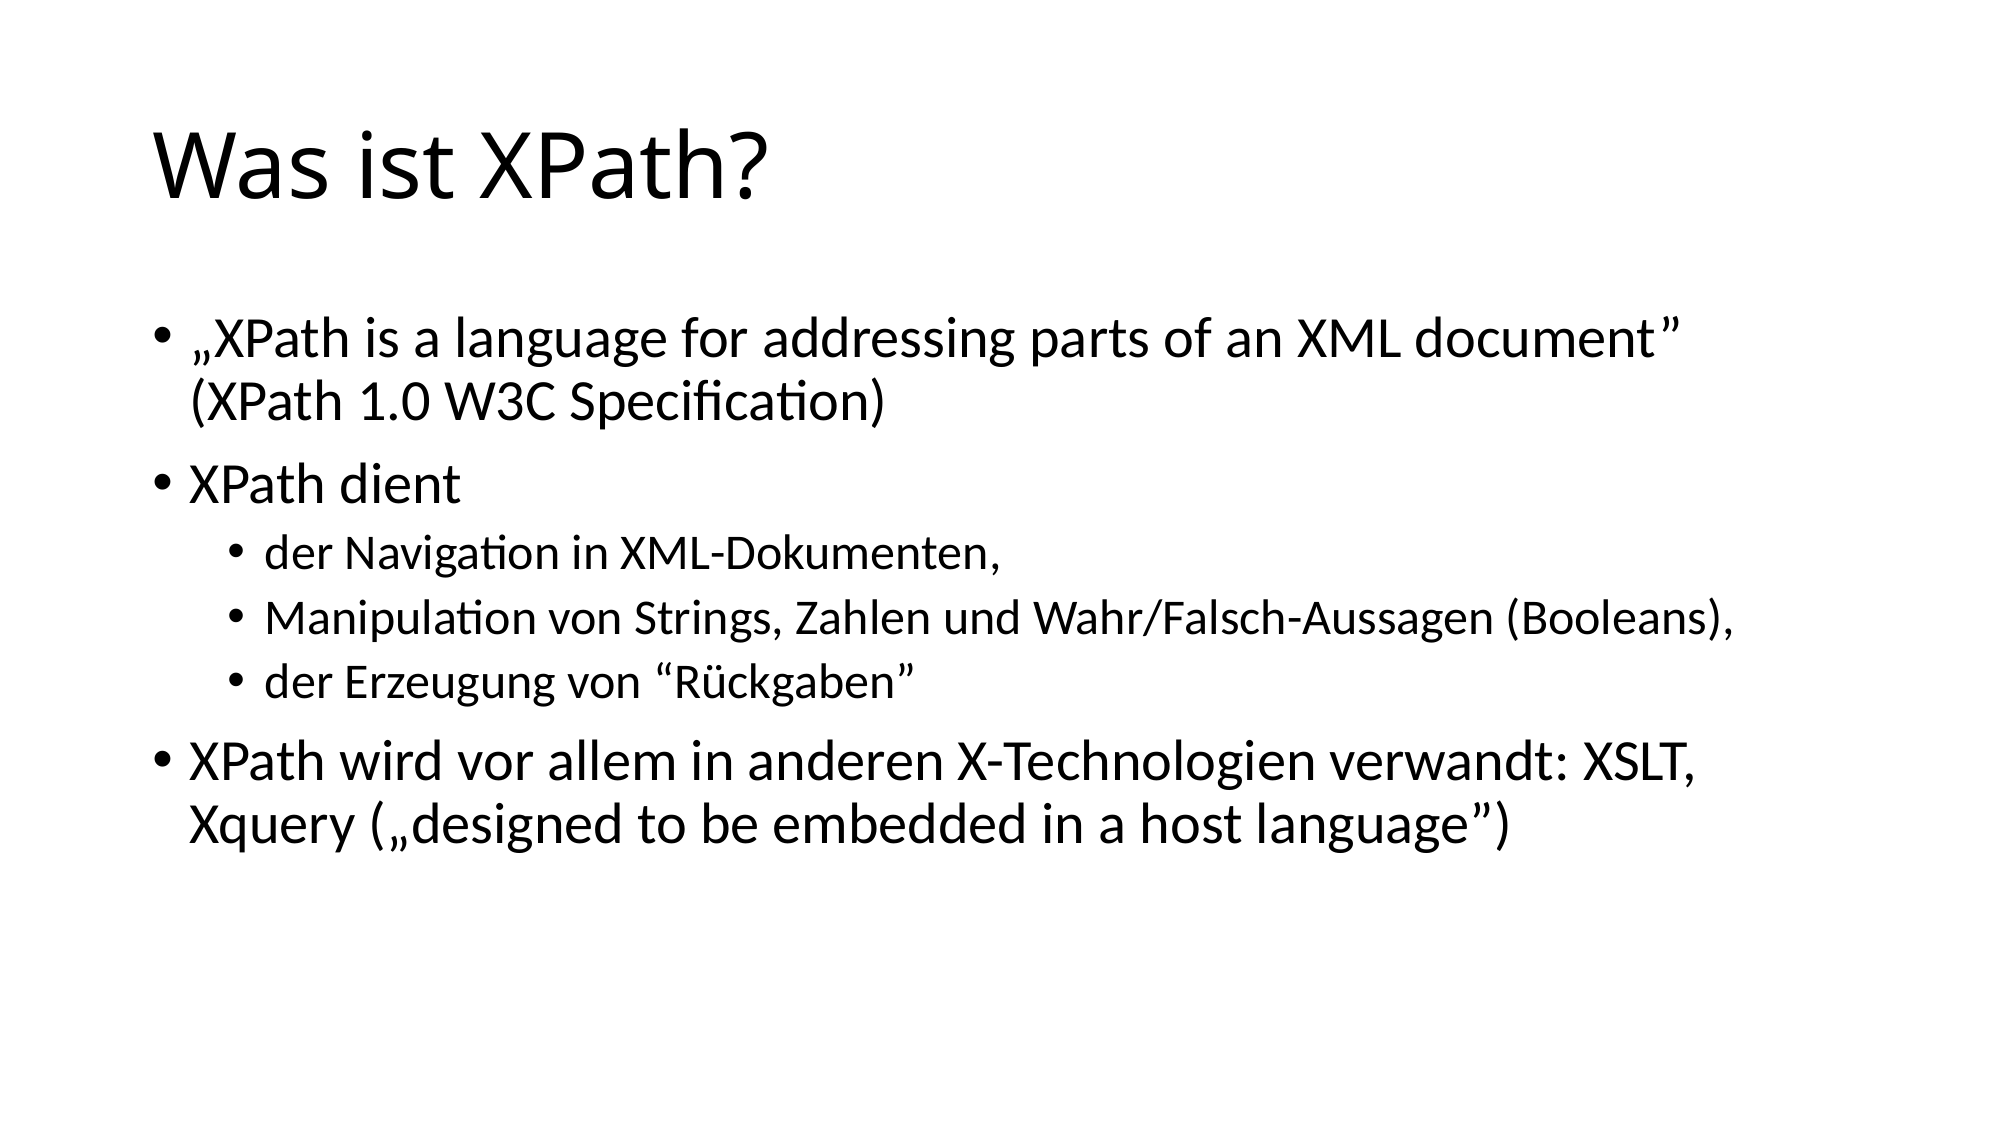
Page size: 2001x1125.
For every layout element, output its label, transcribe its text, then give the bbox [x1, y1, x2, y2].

title Was ist XPath? [137, 59, 1863, 278]
list „XPath is a language for addressing parts of an XML document” (XPath 1.0 W3C Specification) XPath dient der Navigation in XML-Dokumenten, Manipulation von Strings, Zahlen und Wahr/Falsch-Aussagen (Booleans), der Erzeugung von “Rückgaben” XPath wird vor allem in anderen X-Technologien verwandt: XSLT, Xquery („designed to be embedded in a host language”) [137, 299, 1863, 1014]
